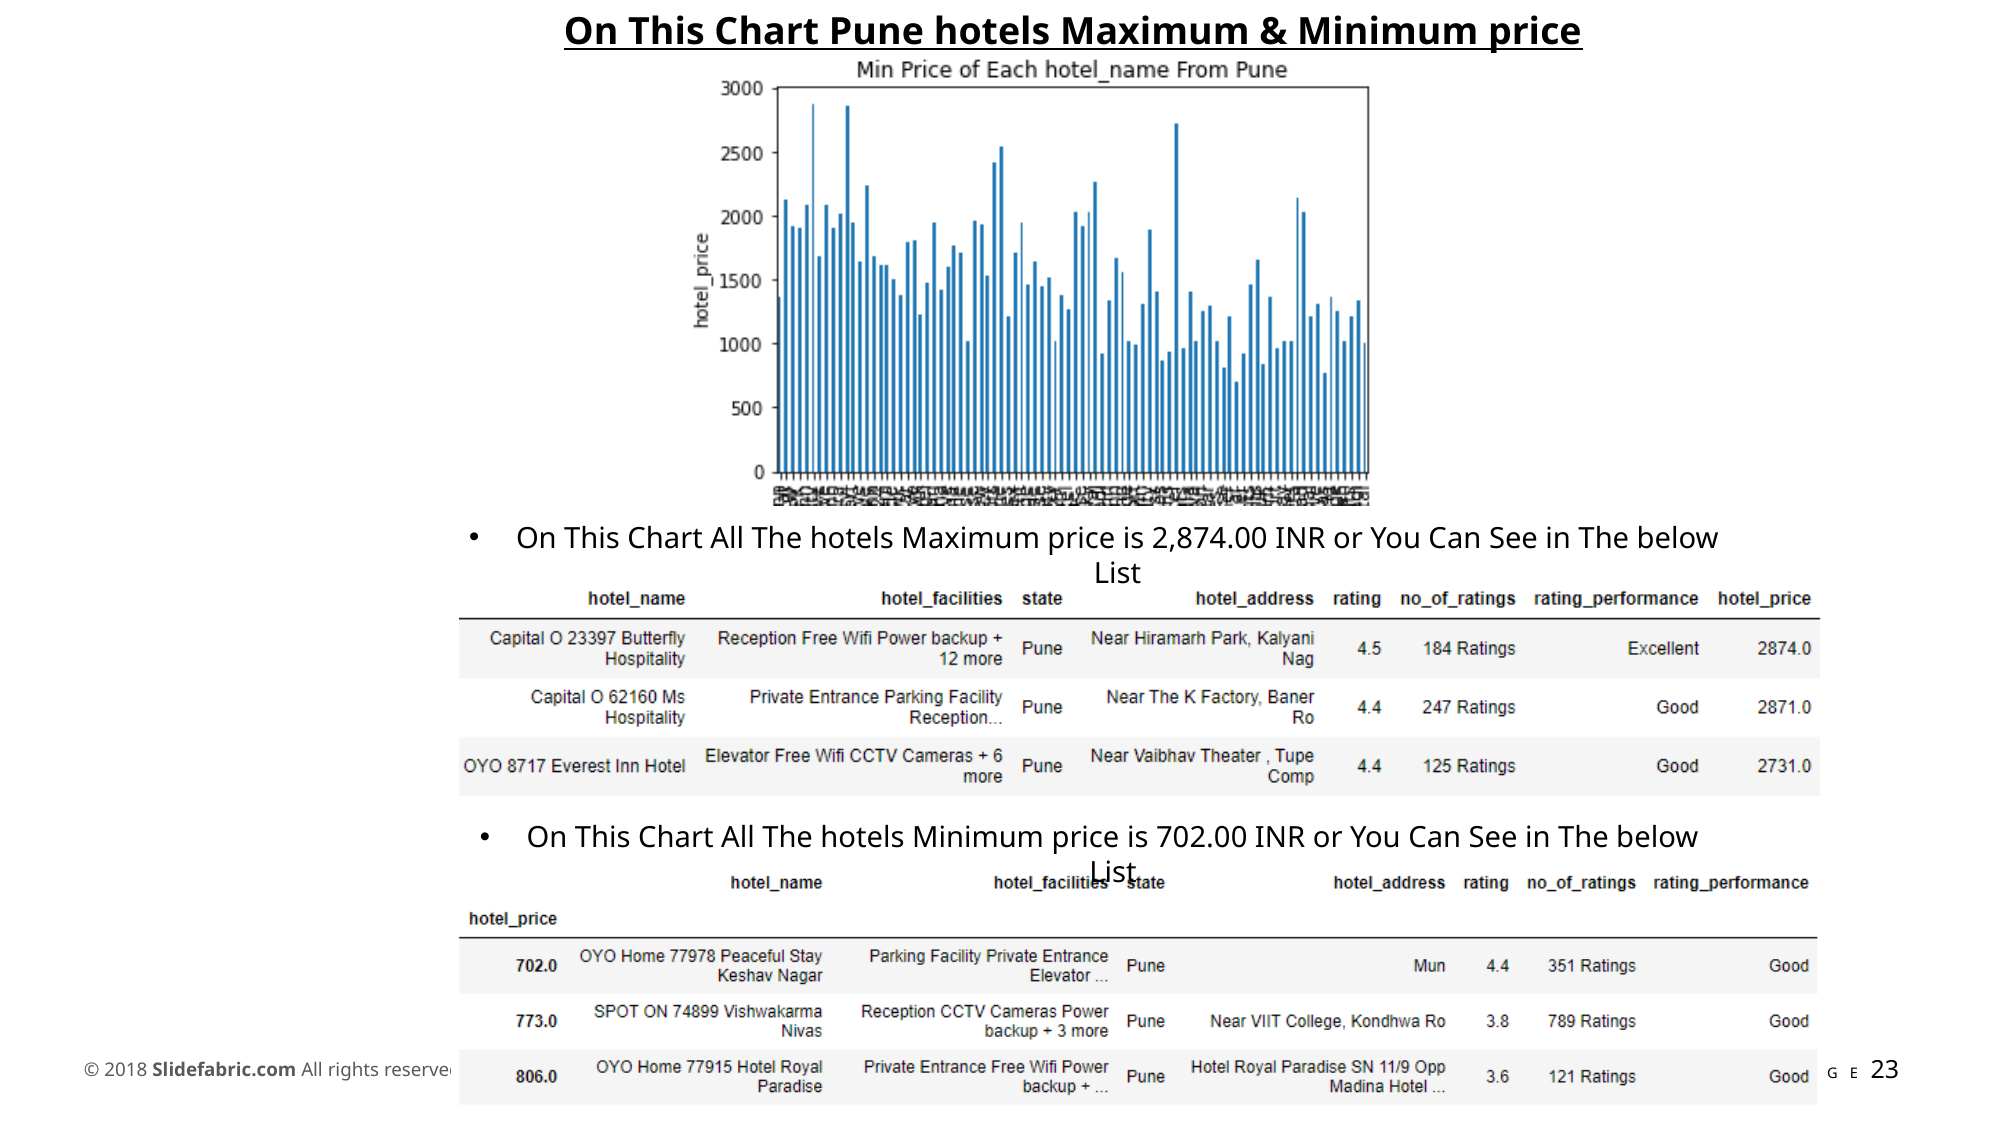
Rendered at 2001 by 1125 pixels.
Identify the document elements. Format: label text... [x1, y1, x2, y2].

text_box On This Chart All The hotels Maximum price is 2,874.00 INR or You Can See in The below List [440, 511, 1748, 597]
picture [657, 46, 1472, 506]
text_box On This Chart Pune hotels Maximum & Minimum price [459, 0, 1687, 60]
text_box On This Chart All The hotels Minimum price is 702.00 INR or You Can See in The below List [440, 810, 1739, 896]
picture [459, 577, 1832, 796]
picture [451, 861, 1823, 1109]
